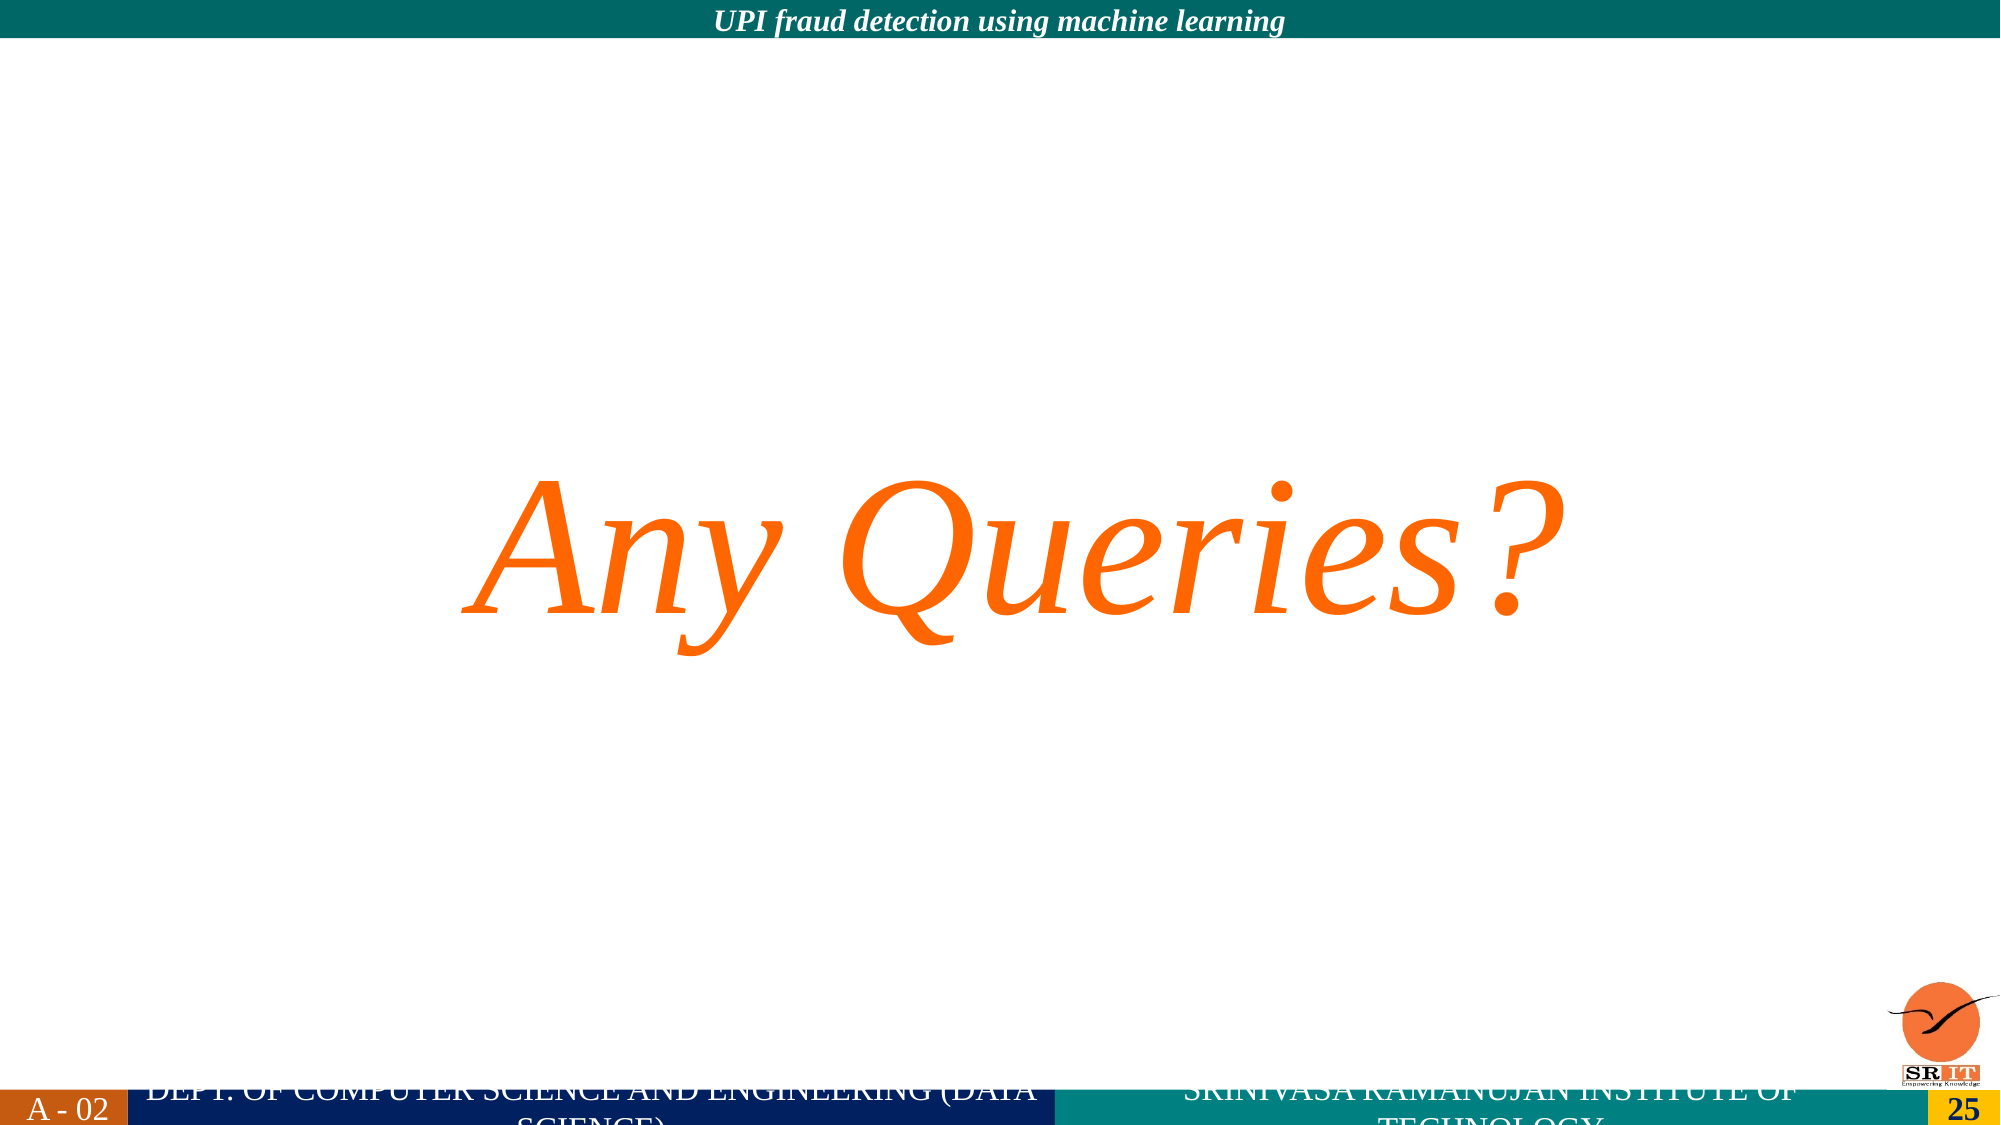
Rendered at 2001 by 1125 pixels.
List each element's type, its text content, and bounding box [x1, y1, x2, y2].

picture [1887, 977, 2000, 1090]
text_box Any Queries? [457, 389, 1582, 662]
